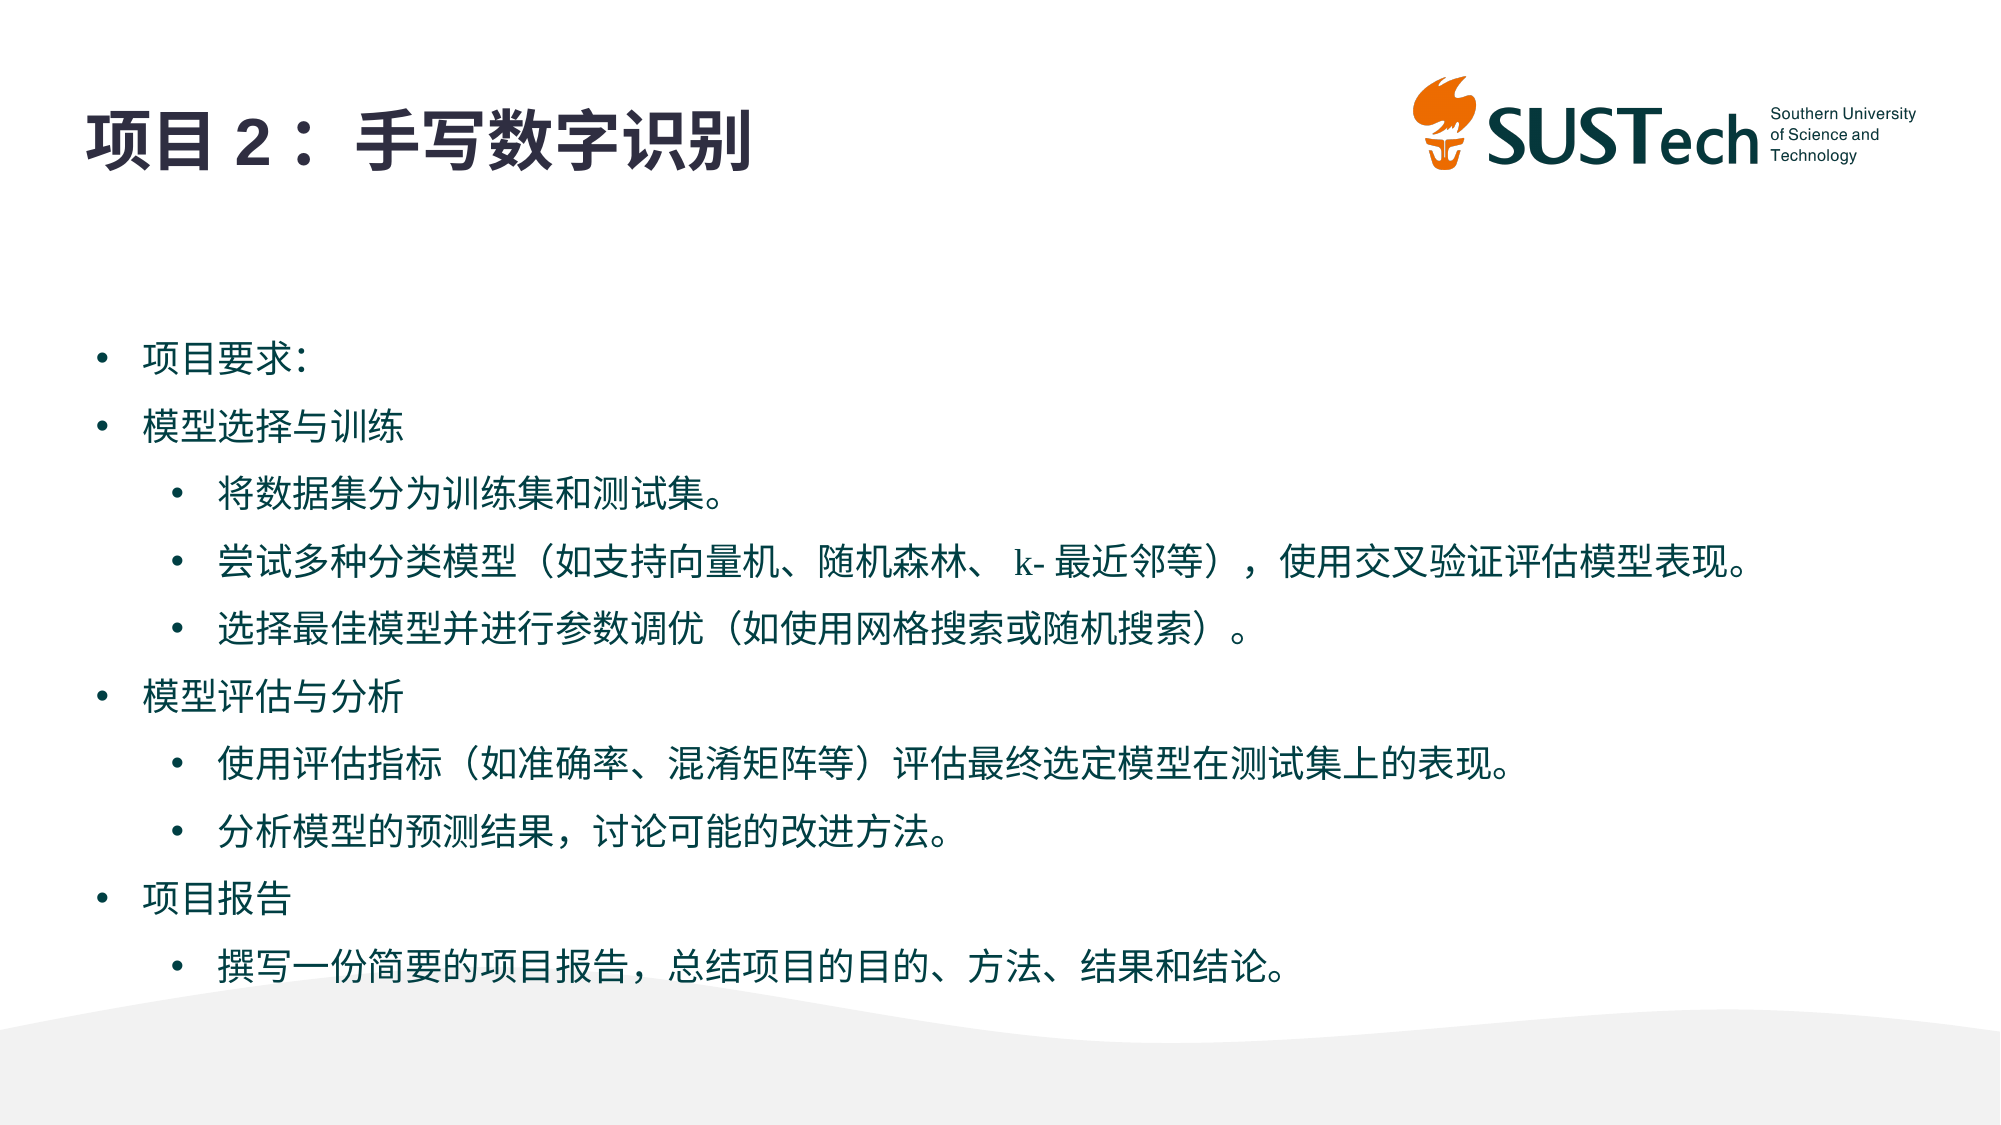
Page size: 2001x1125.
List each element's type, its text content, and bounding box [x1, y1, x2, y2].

text_box 项目2：手写数字识别 [70, 91, 770, 187]
picture [1413, 76, 1916, 170]
text_box 项目要求： 模型选择与训练 将数据集分为训练集和测试集。 尝试多种分类模型（如支持向量机、随机森林、k-最近邻等），使用交叉验证评估模型表现。 选择最佳模型并进行参数调优（如使用网格搜索或随机搜索）。 模型评估与分析 使用评估指标（如准确率、混淆矩阵等）评估最终选定模型在测试集上的表现。 分析模型的预测结果，讨论可能的改进方法。 项目报告 撰写一份简要的项目报告，总结项目的目的、方法、结果和结论。 [84, 307, 1916, 994]
